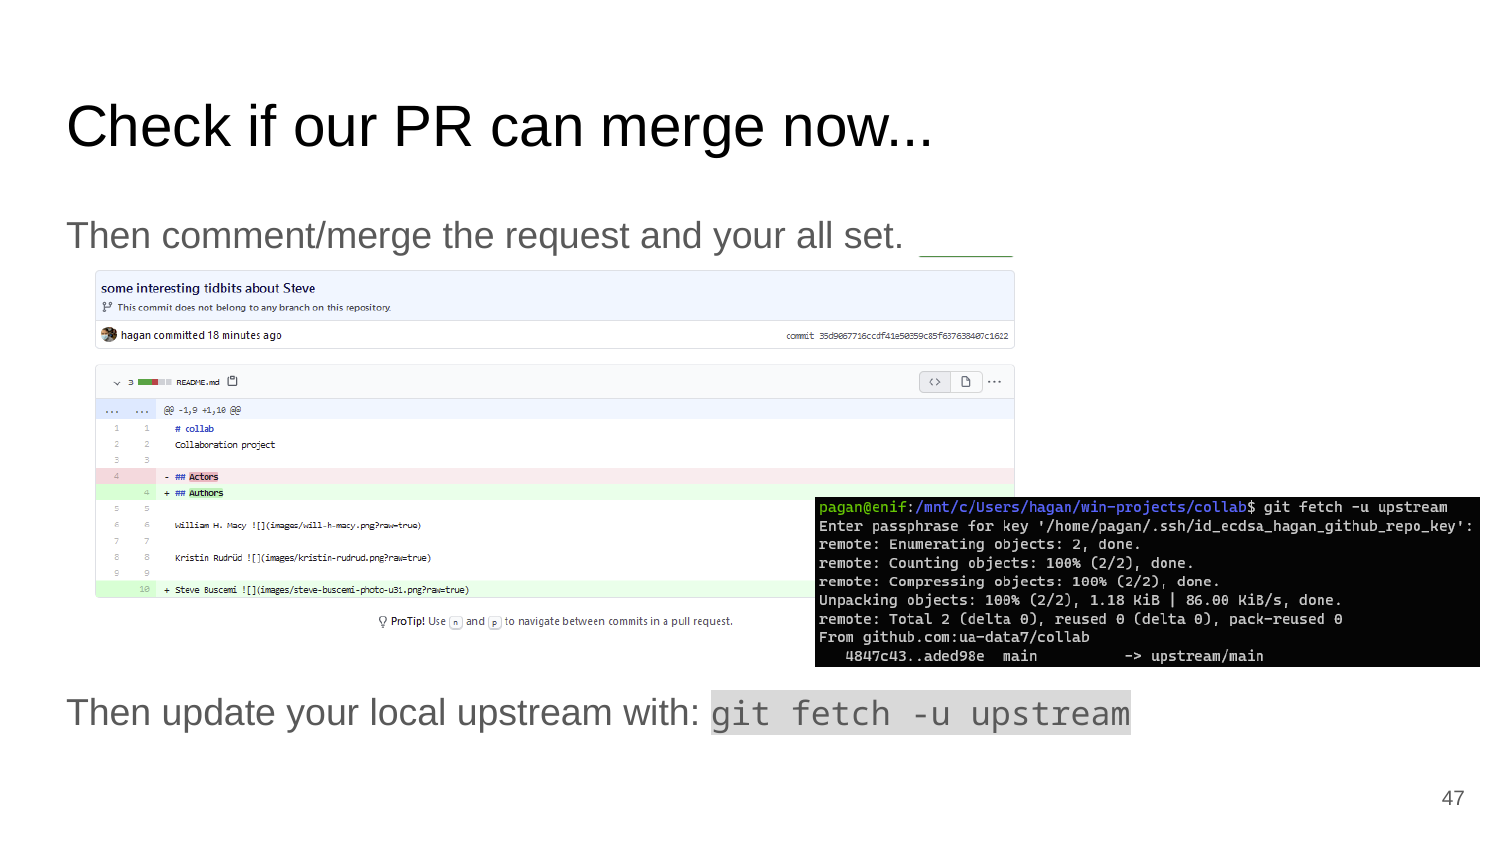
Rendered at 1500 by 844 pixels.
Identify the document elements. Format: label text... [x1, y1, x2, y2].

title Check if our PR can merge now... [51, 72, 1449, 167]
list Then comment/merge the request and your all set. Then update your local upstream with: git fetch -u upstream [51, 189, 1449, 750]
slide_number ‹#› [1389, 764, 1480, 830]
picture [83, 256, 1481, 667]
